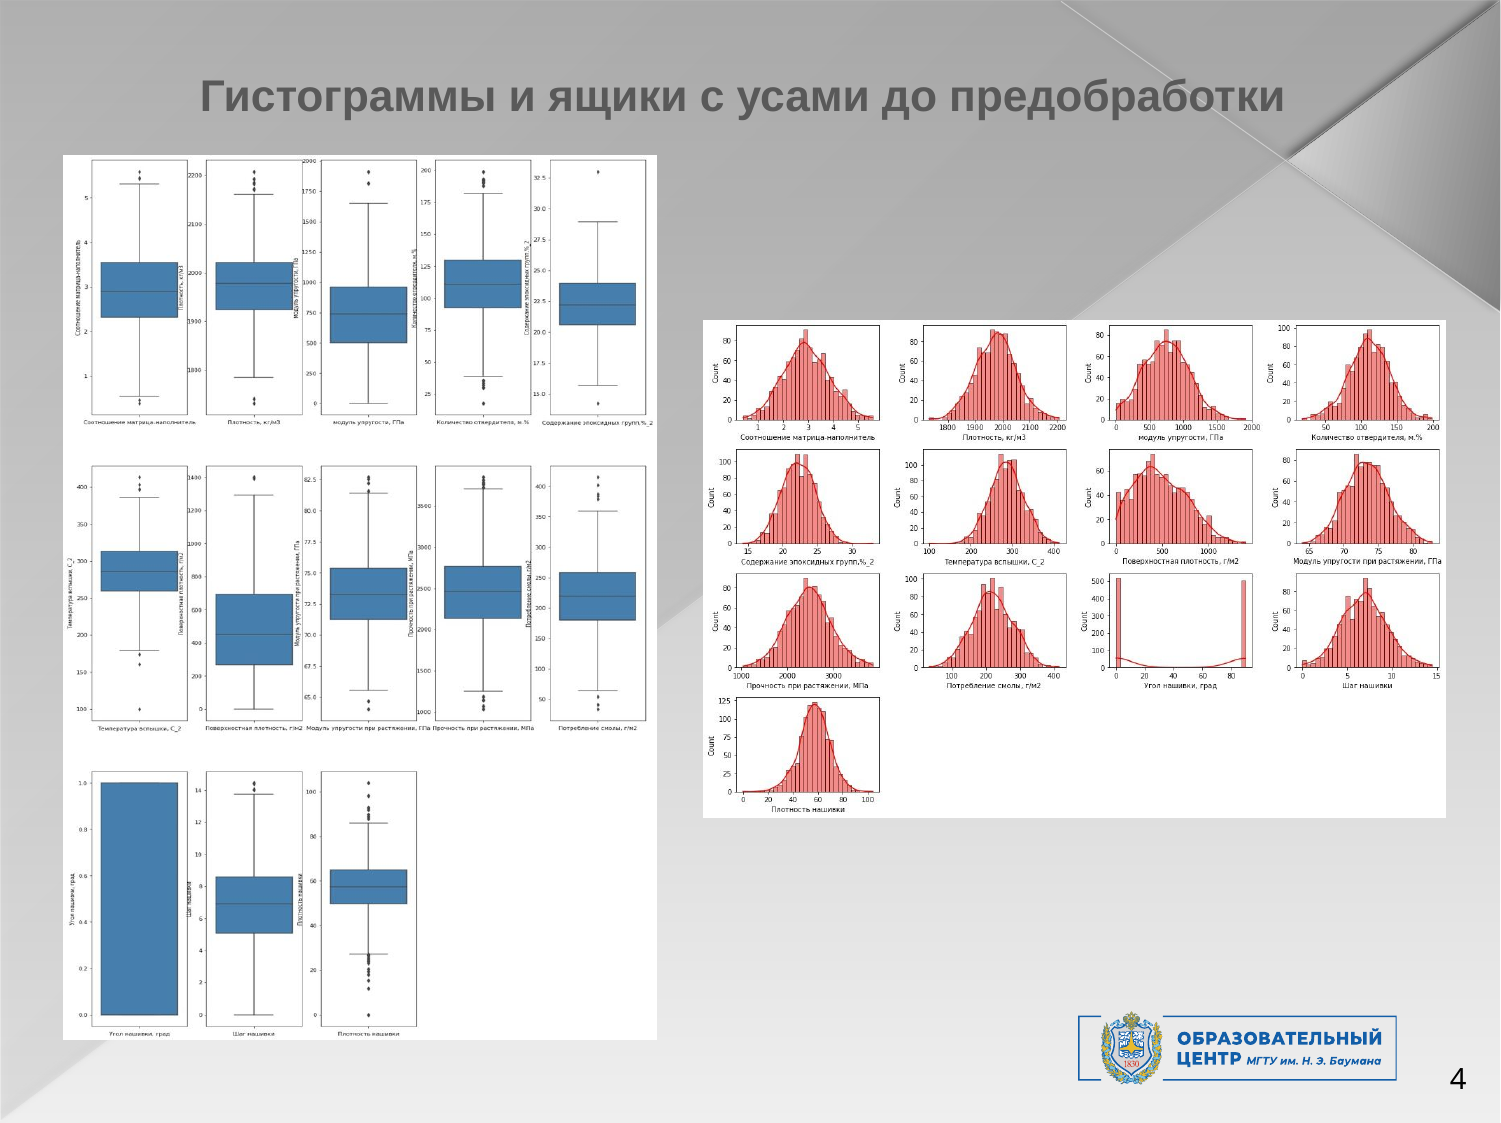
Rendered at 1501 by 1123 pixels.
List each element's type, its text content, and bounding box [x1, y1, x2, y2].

picture [702, 319, 1446, 818]
text_box Гистограммы и ящики с усами до предобработки [102, 53, 1397, 140]
slide_number 4 [1420, 1047, 1496, 1108]
picture [63, 155, 657, 1041]
